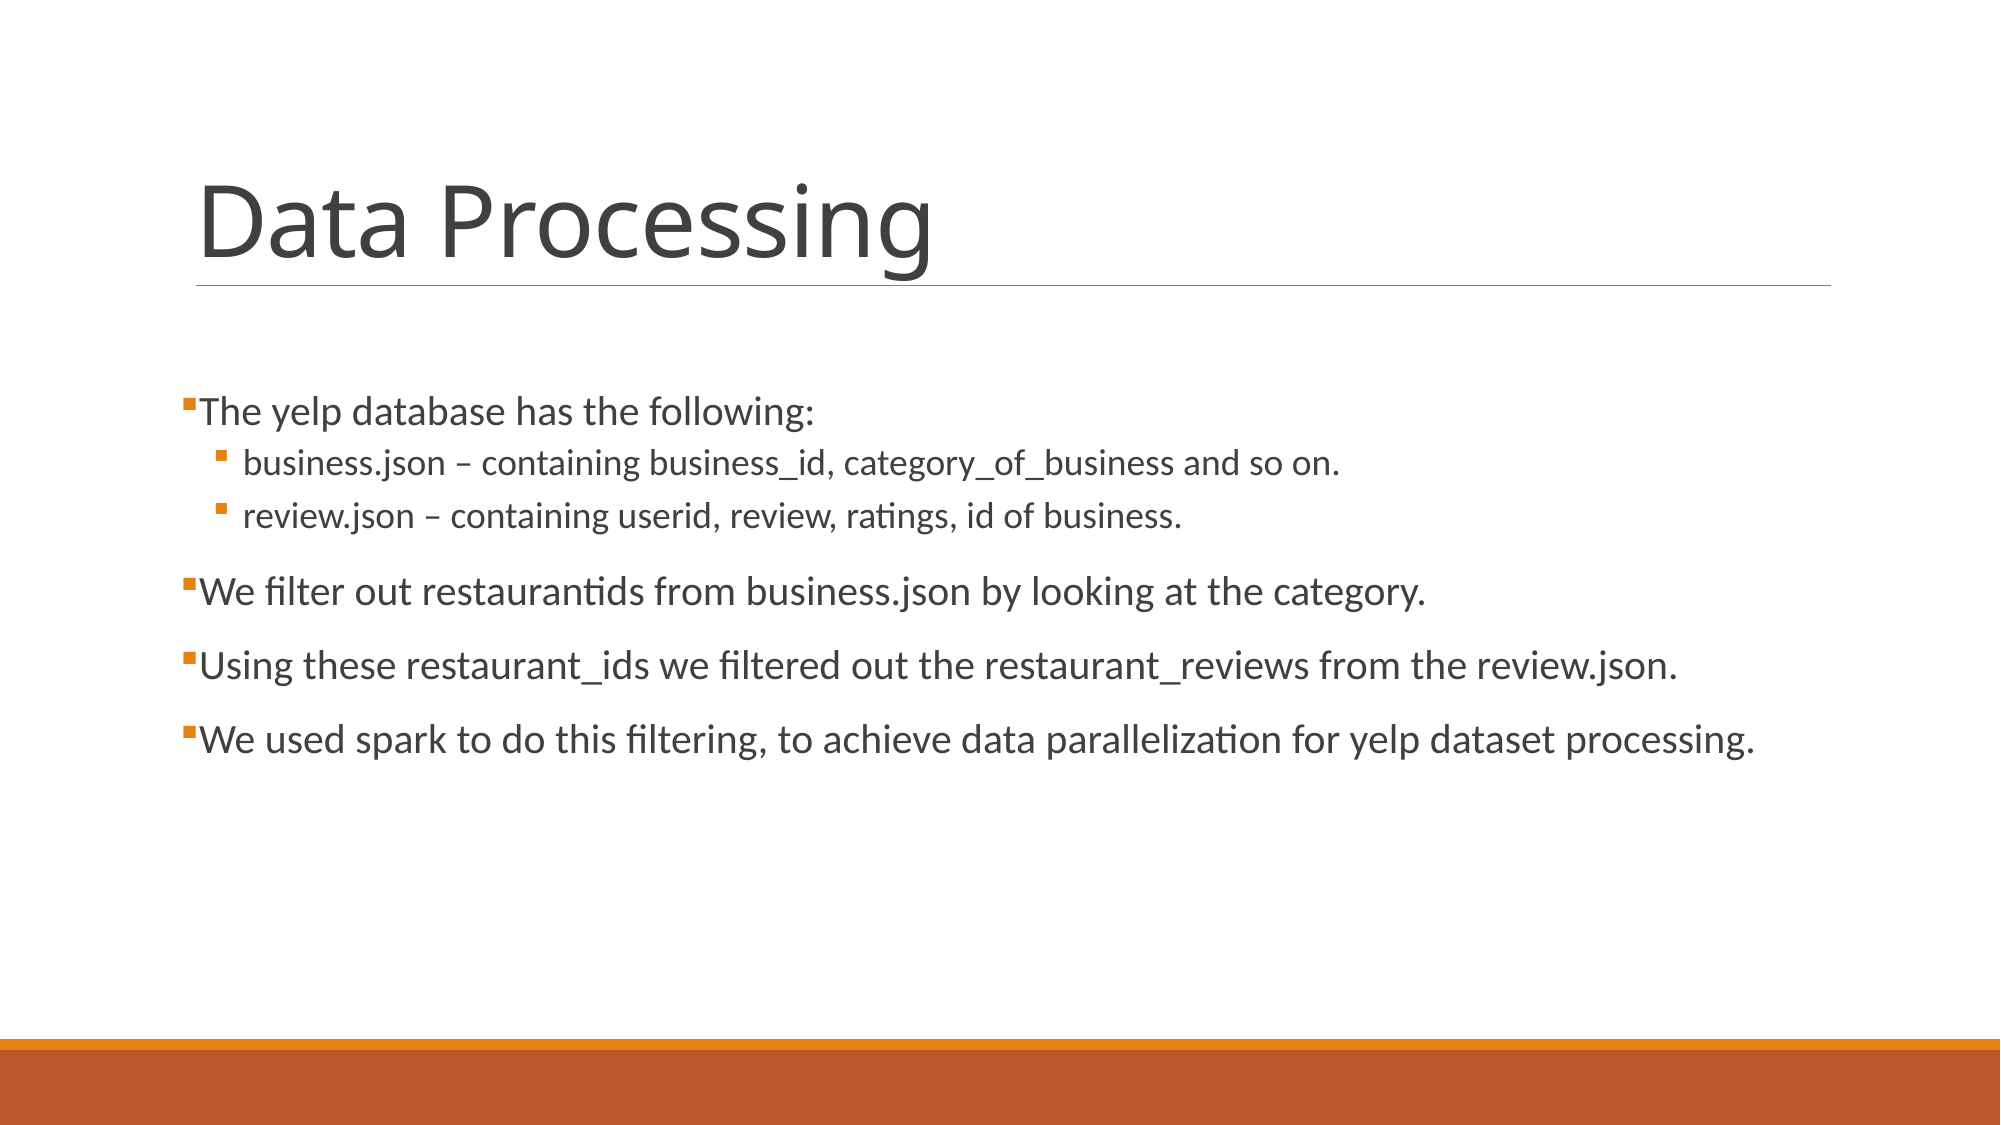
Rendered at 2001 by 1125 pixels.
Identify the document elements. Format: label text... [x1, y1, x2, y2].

list The yelp database has the following: business.json – containing business_id, category_of_business and so on. review.json – containing userid, review, ratings, id of business. We filter out restaurantids from business.json by looking at the category. Using these restaurant_ids we filtered out the restaurant_reviews from the review.json. We used spark to do this filtering, to achieve data parallelization for yelp dataset processing. [180, 302, 1830, 963]
title Data Processing [180, 47, 1830, 285]
